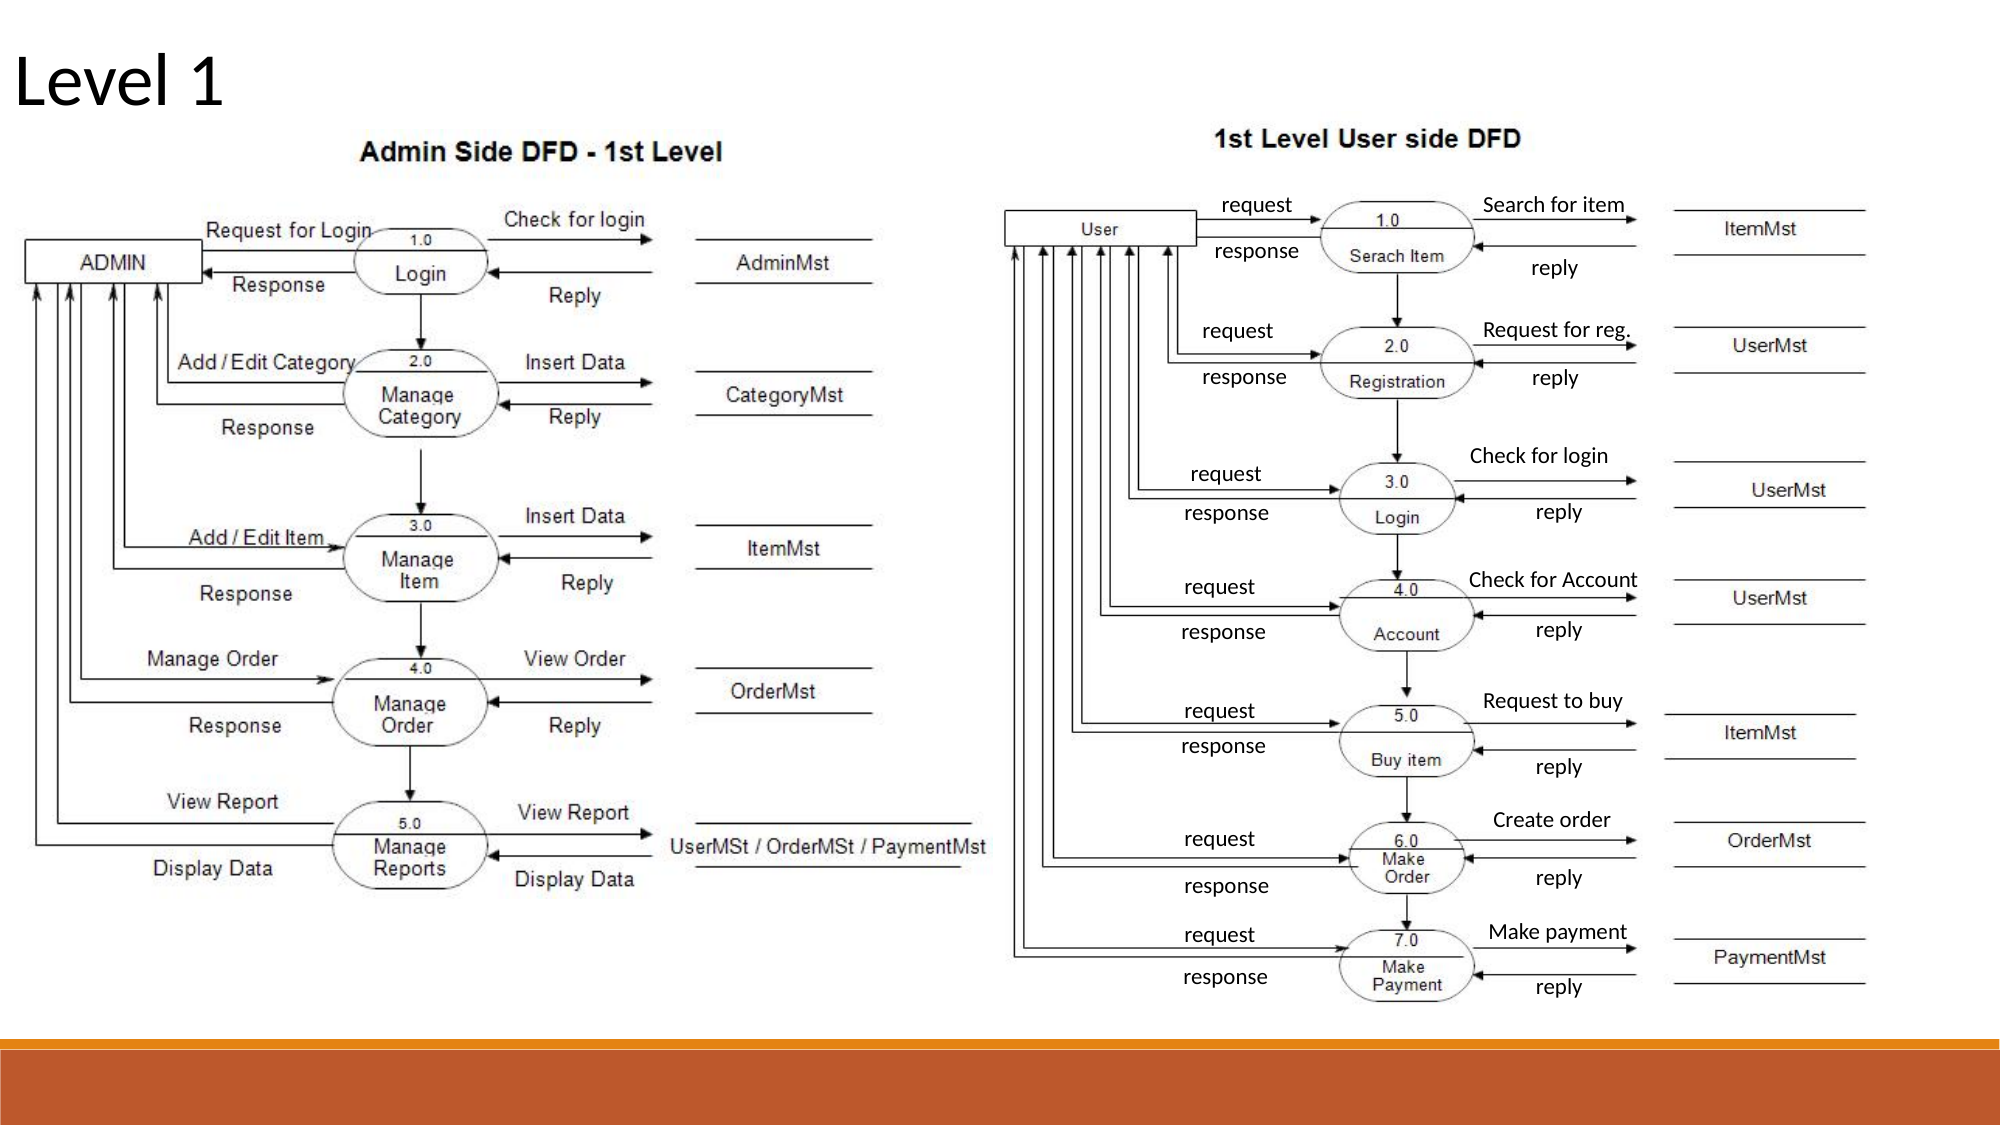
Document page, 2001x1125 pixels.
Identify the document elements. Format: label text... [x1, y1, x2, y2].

text_box Level 1 [0, 23, 878, 129]
picture [994, 111, 1885, 1011]
picture [2, 129, 993, 899]
